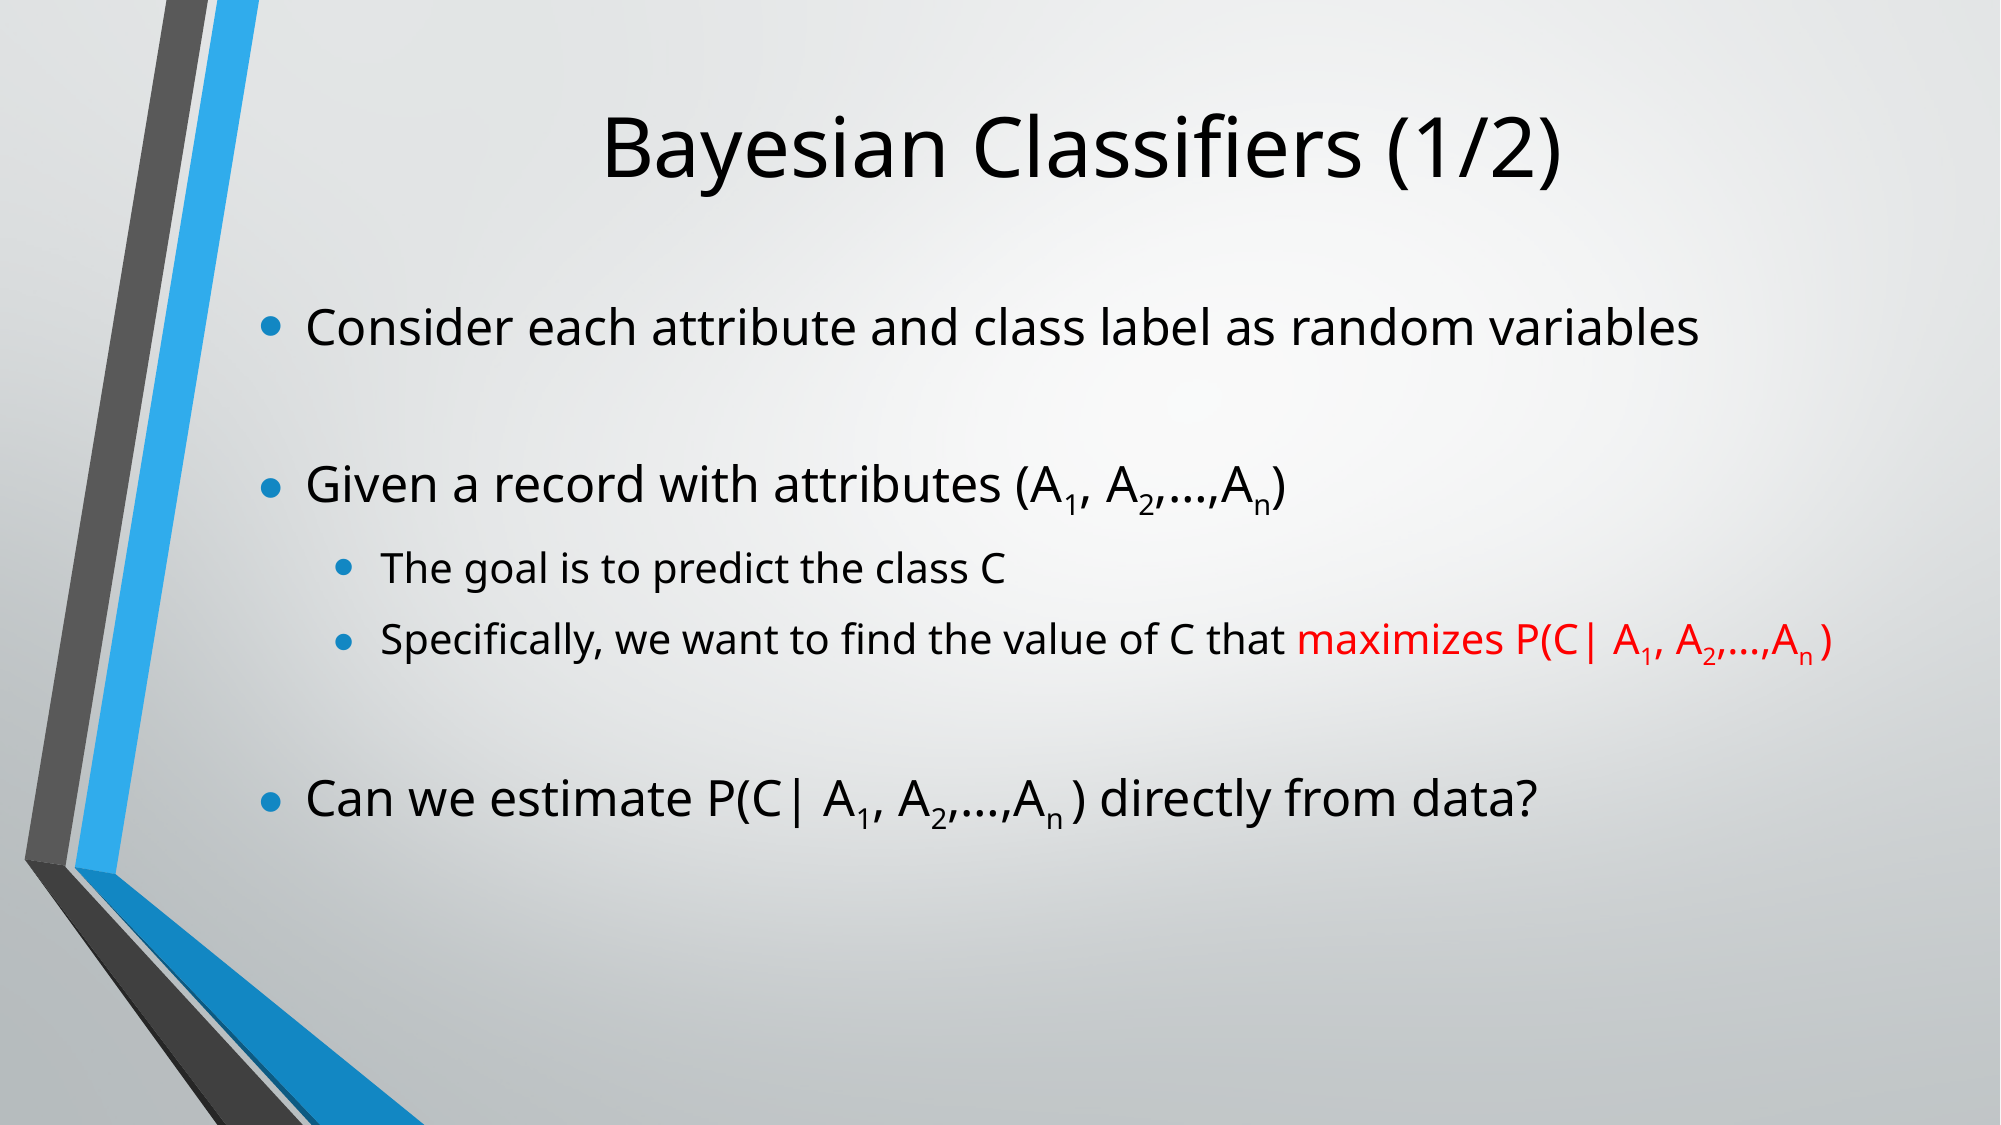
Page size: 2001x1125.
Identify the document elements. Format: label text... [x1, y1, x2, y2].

list Consider each attribute and class label as random variables Given a record with attributes (A1, A2,…,An) The goal is to predict the class C Specifically, we want to find the value of C that maximizes P(C| A1, A2,…,An ) Can we estimate P(C| A1, A2,…,An ) directly from data? [243, 263, 1971, 950]
title Bayesian Classifiers (1/2) [259, 0, 1904, 263]
